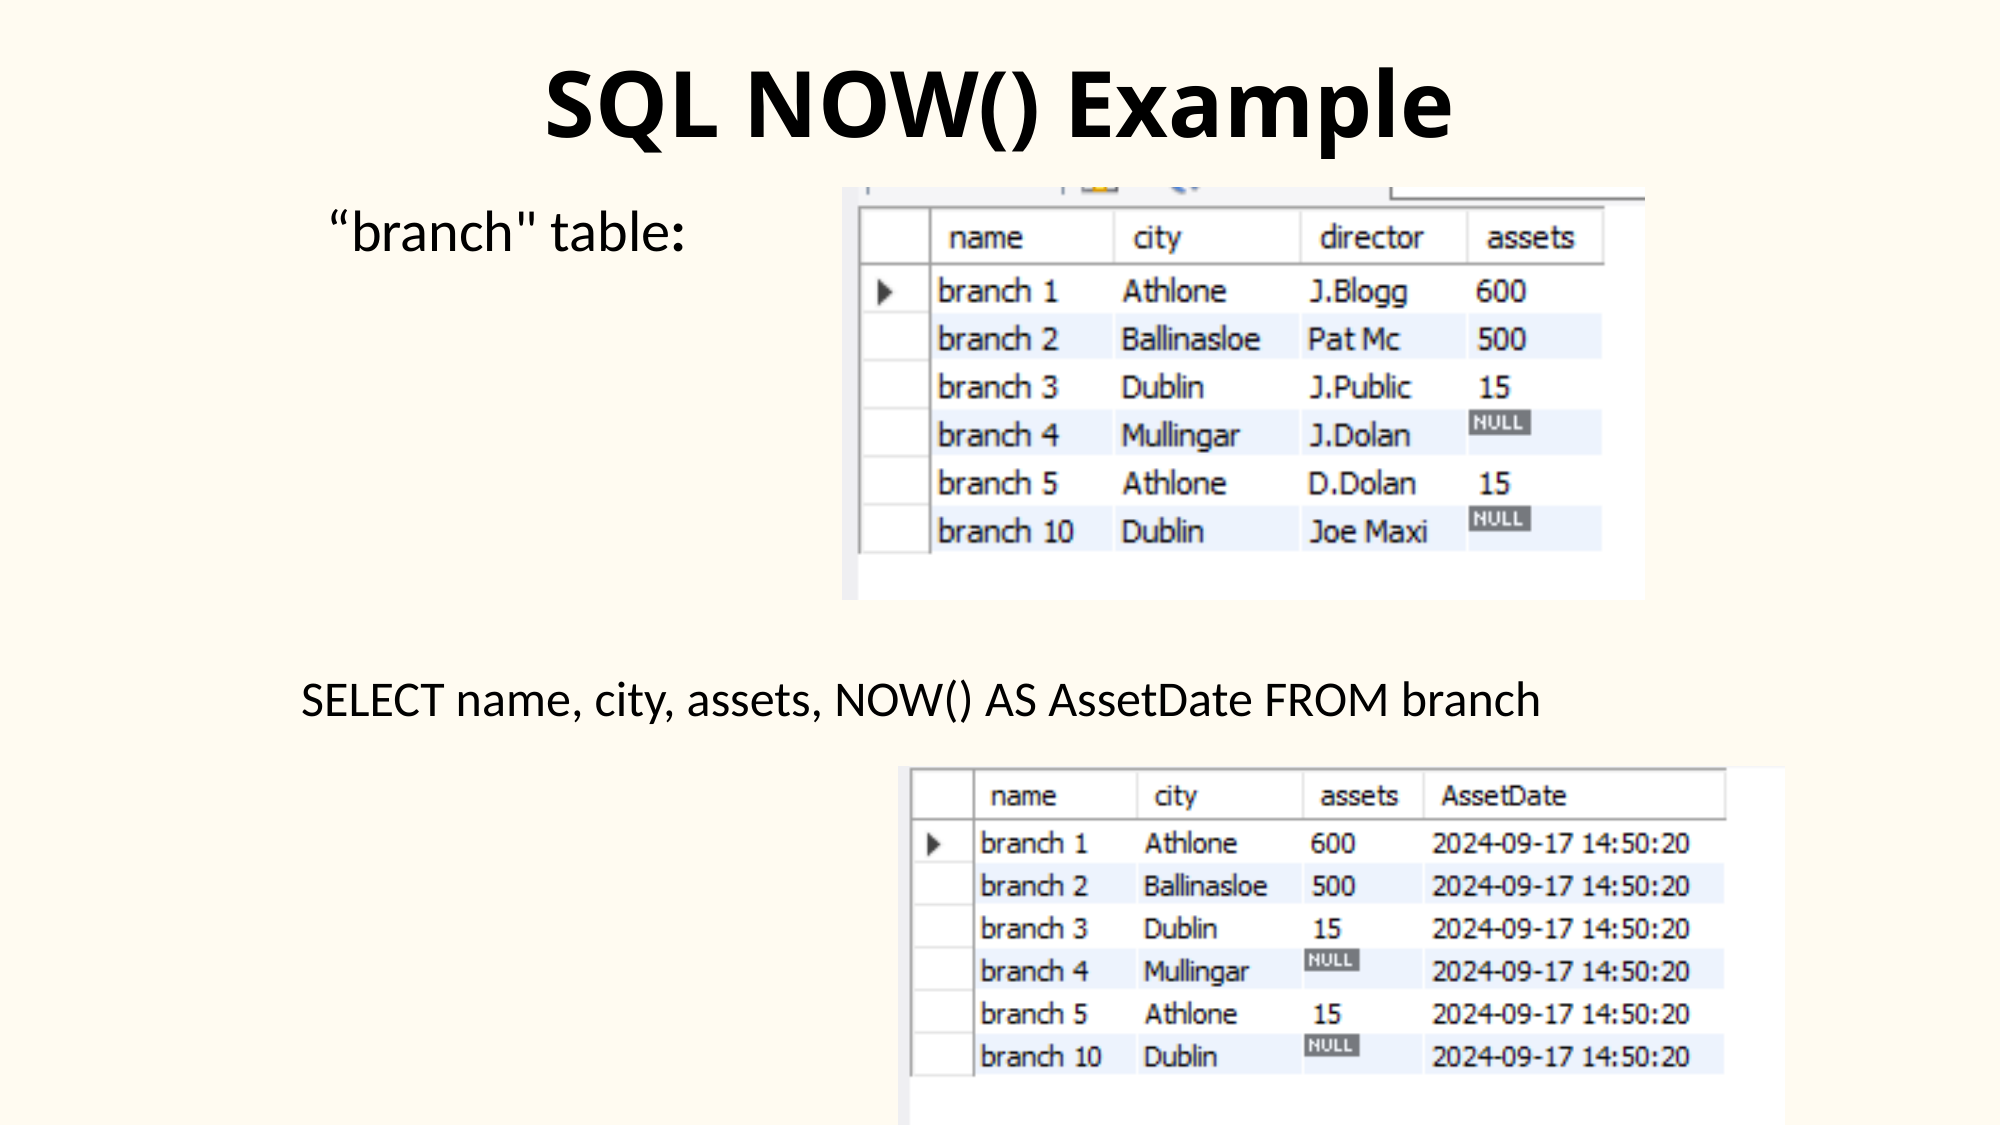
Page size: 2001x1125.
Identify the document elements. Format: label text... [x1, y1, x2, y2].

picture [842, 187, 1645, 600]
text_box SELECT name, city, assets, NOW() AS AssetDate FROM branch [286, 659, 1775, 735]
title SQL NOW() Example [0, 20, 2000, 195]
text_box “branch" table: [311, 185, 702, 271]
picture [898, 766, 1785, 1125]
